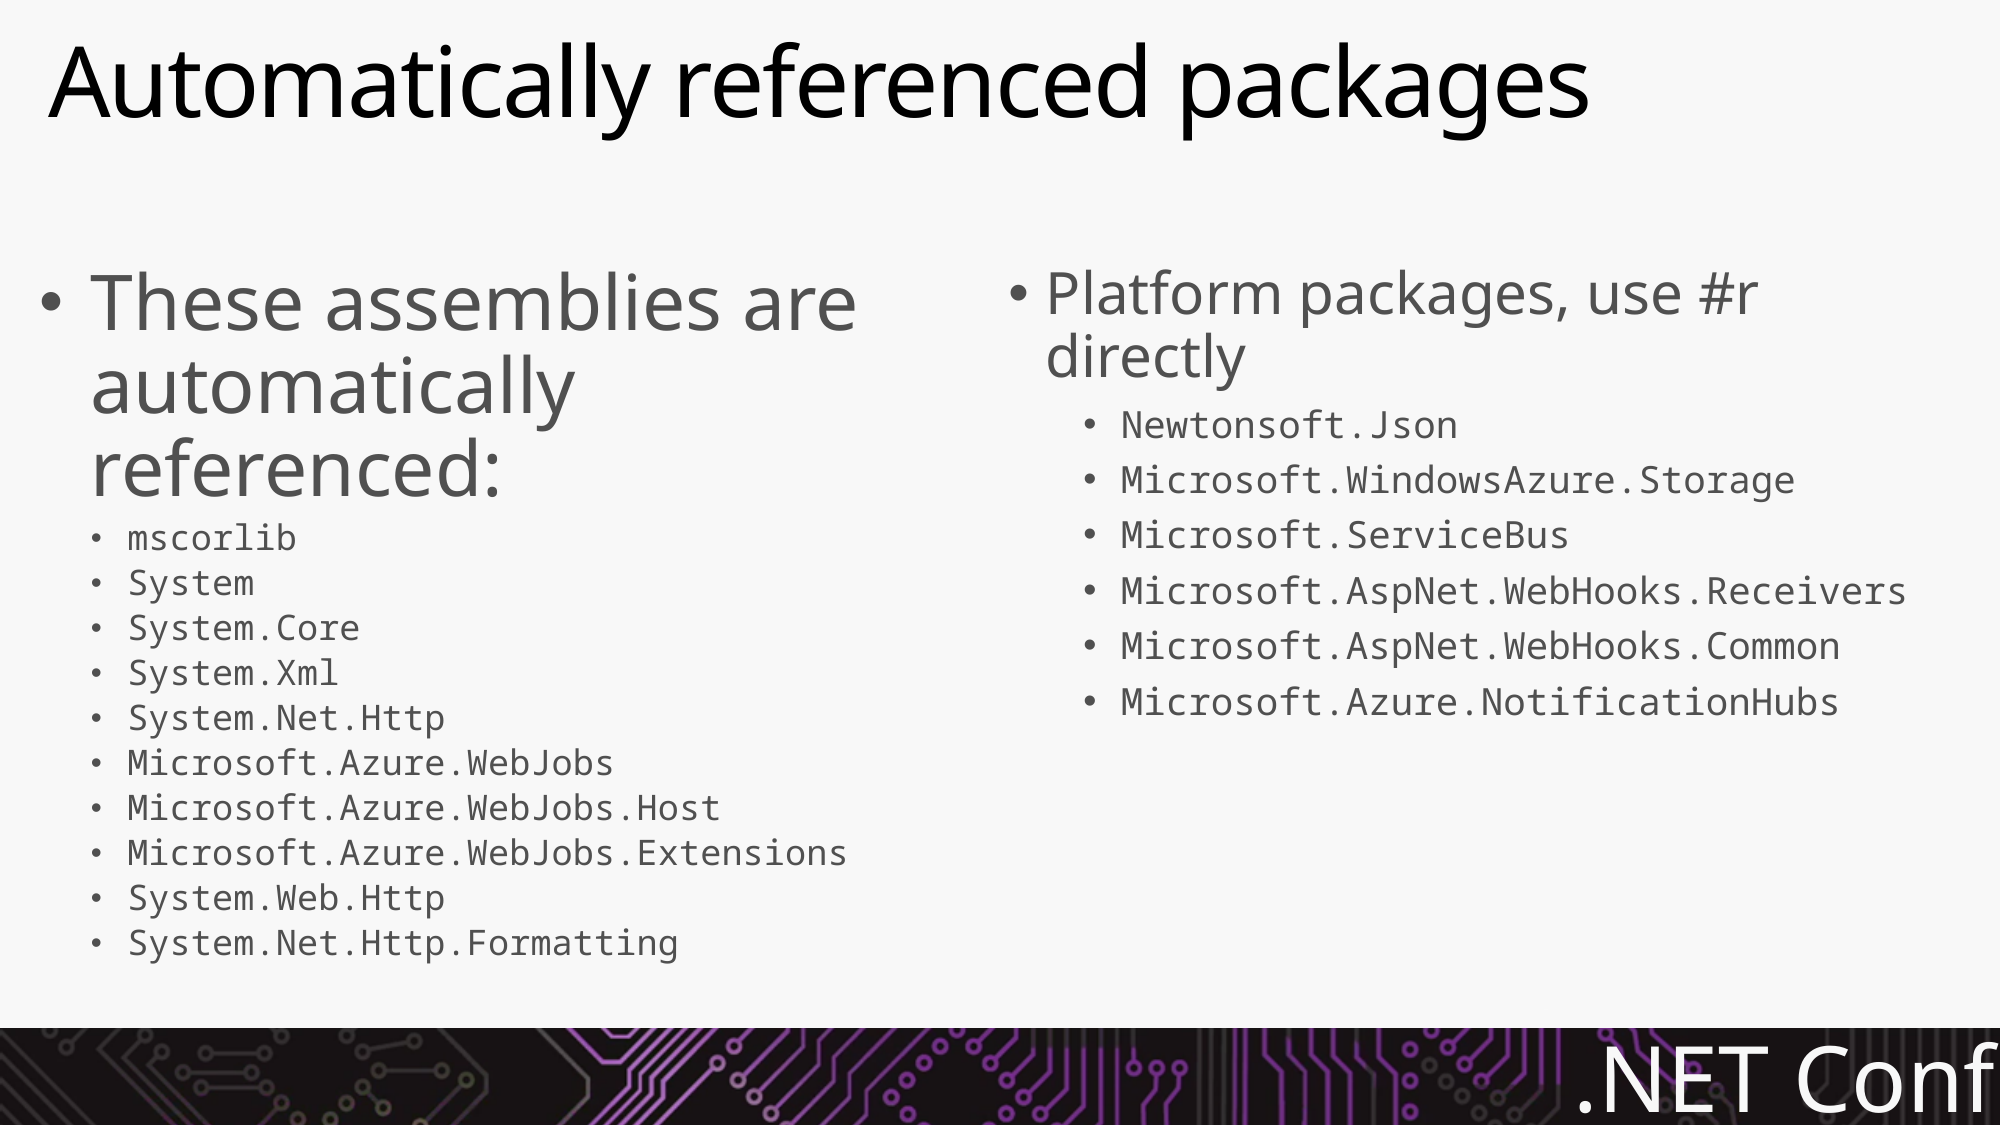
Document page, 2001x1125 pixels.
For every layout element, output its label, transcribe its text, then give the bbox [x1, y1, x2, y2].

text_box These assemblies are automatically referenced: mscorlib System System.Core System.Xml System.Net.Http Microsoft.Azure.WebJobs Microsoft.Azure.WebJobs.Host Microsoft.Azure.WebJobs.Extensions System.Web.Http System.Net.Http.Formatting [24, 257, 970, 971]
text_box Platform packages, use #r directly Newtonsoft.Json Microsoft.WindowsAzure.Storage Microsoft.ServiceBus Microsoft.AspNet.WebHooks.Receivers Microsoft.AspNet.WebHooks.Common Microsoft.Azure.NotificationHubs [993, 257, 1939, 971]
title Automatically referenced packages [24, 17, 1750, 235]
picture [0, 1028, 2000, 1125]
